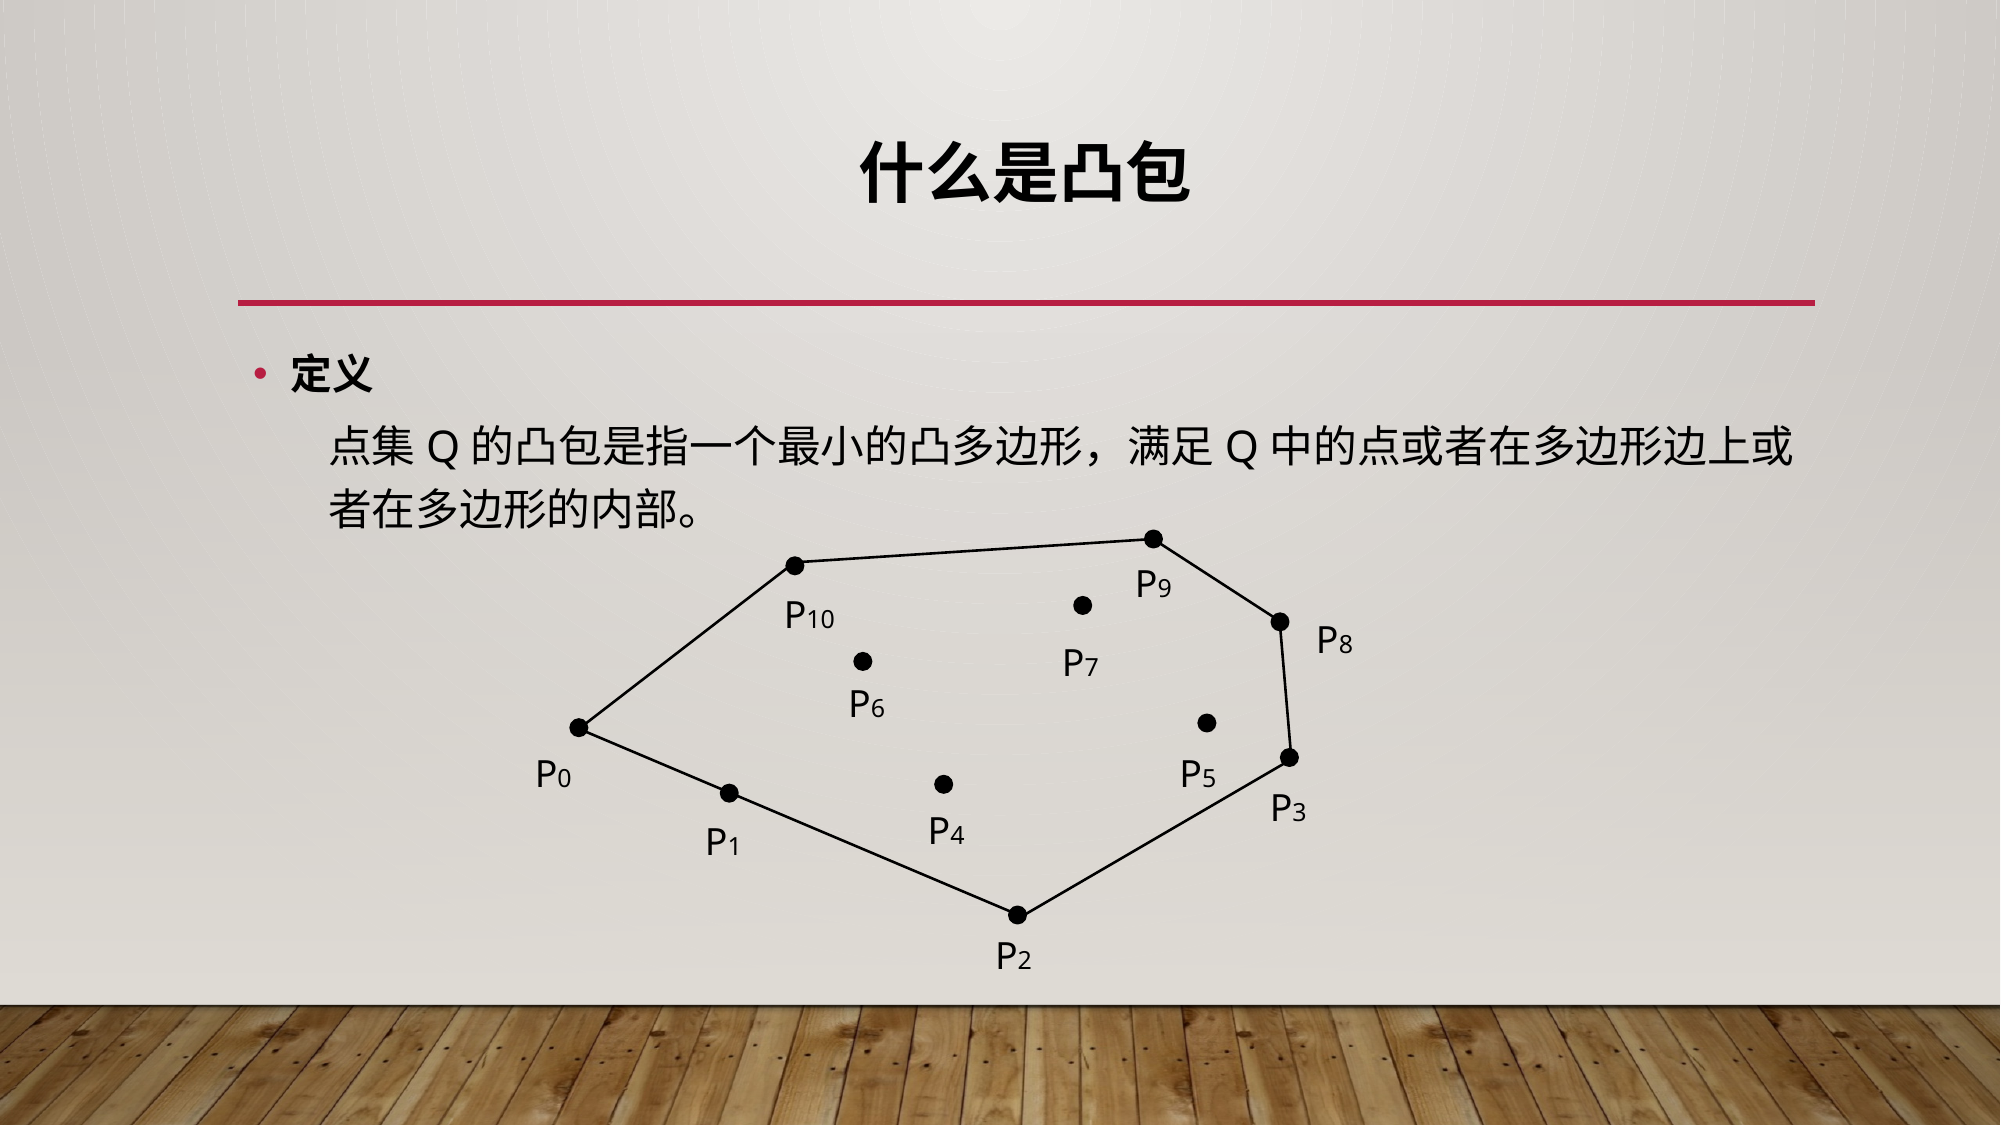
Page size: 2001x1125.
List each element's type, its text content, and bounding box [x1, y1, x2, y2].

text_box [1144, 529, 1163, 549]
text_box [569, 718, 589, 738]
title 什么是凸包 [238, 131, 1814, 305]
text_box P5 [1164, 742, 1232, 803]
text_box P1 [690, 810, 757, 871]
list 定义 点集Q的凸包是指一个最小的凸多边形，满足Q中的点或者在多边形边上或者在多边形的内部。 [238, 330, 1814, 897]
text_box P9 [1120, 553, 1187, 613]
text_box P10 [769, 583, 850, 644]
text_box [1073, 595, 1093, 615]
text_box P8 [1301, 609, 1368, 669]
text_box [1279, 748, 1299, 767]
text_box P4 [912, 799, 980, 860]
text_box [934, 774, 954, 794]
text_box P2 [980, 924, 1047, 985]
text_box [785, 556, 805, 576]
text_box P3 [1254, 776, 1322, 836]
text_box P6 [833, 673, 900, 733]
text_box [1008, 905, 1027, 924]
text_box [586, 538, 1292, 915]
text_box [719, 783, 739, 803]
picture [0, 1005, 2000, 1125]
text_box P0 [520, 742, 587, 803]
text_box [1197, 713, 1217, 733]
text_box [853, 651, 873, 671]
text_box P7 [1047, 631, 1114, 691]
text_box [1270, 612, 1290, 632]
